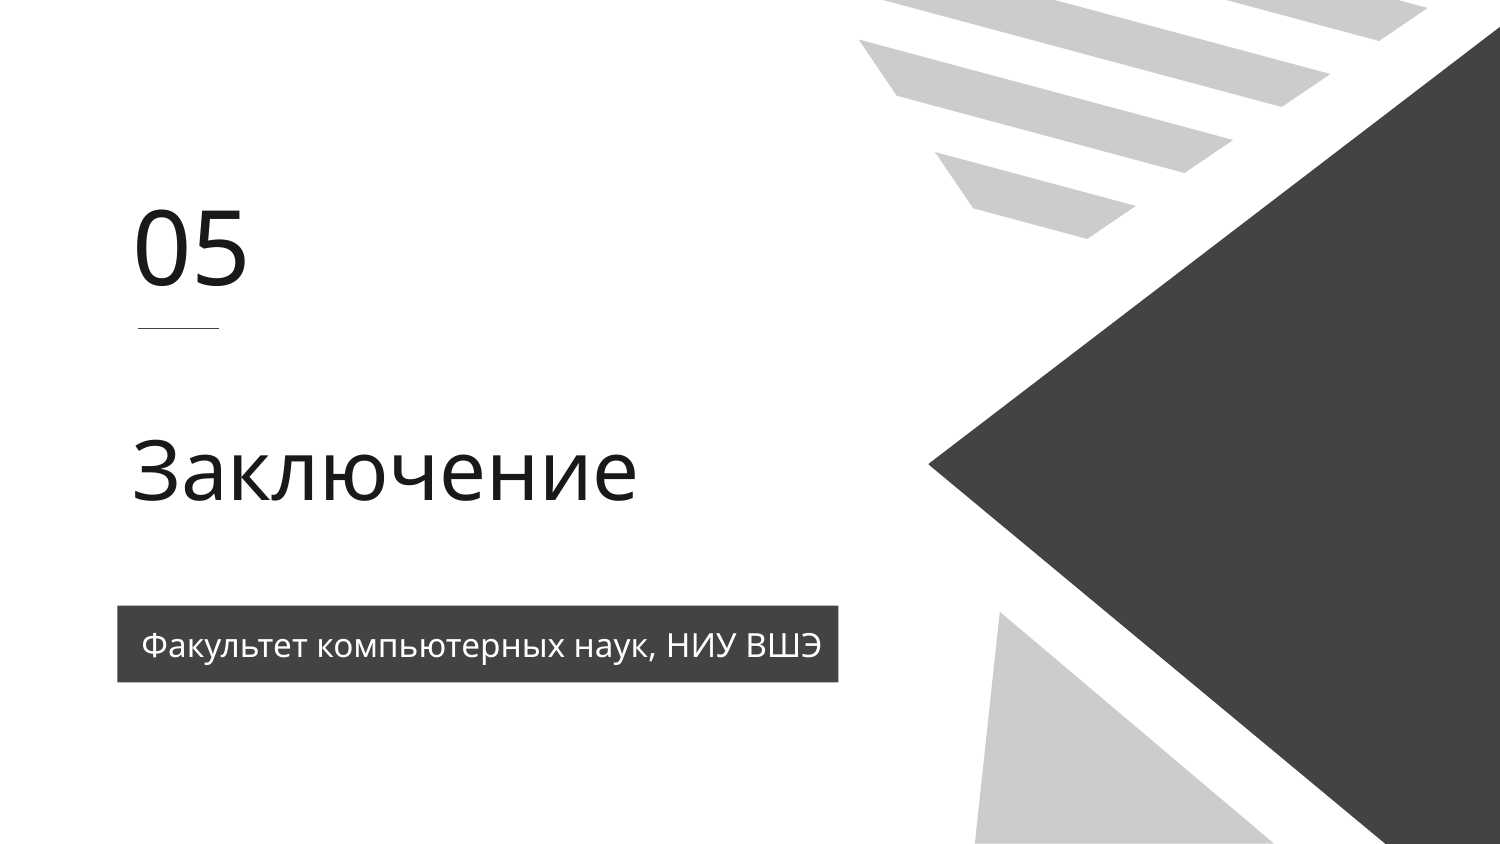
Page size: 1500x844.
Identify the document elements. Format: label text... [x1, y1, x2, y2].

title 05 [117, 196, 635, 290]
subtitle Факультет компьютерных наук, НИУ ВШЭ [117, 605, 839, 683]
title Заключение [117, 367, 875, 567]
